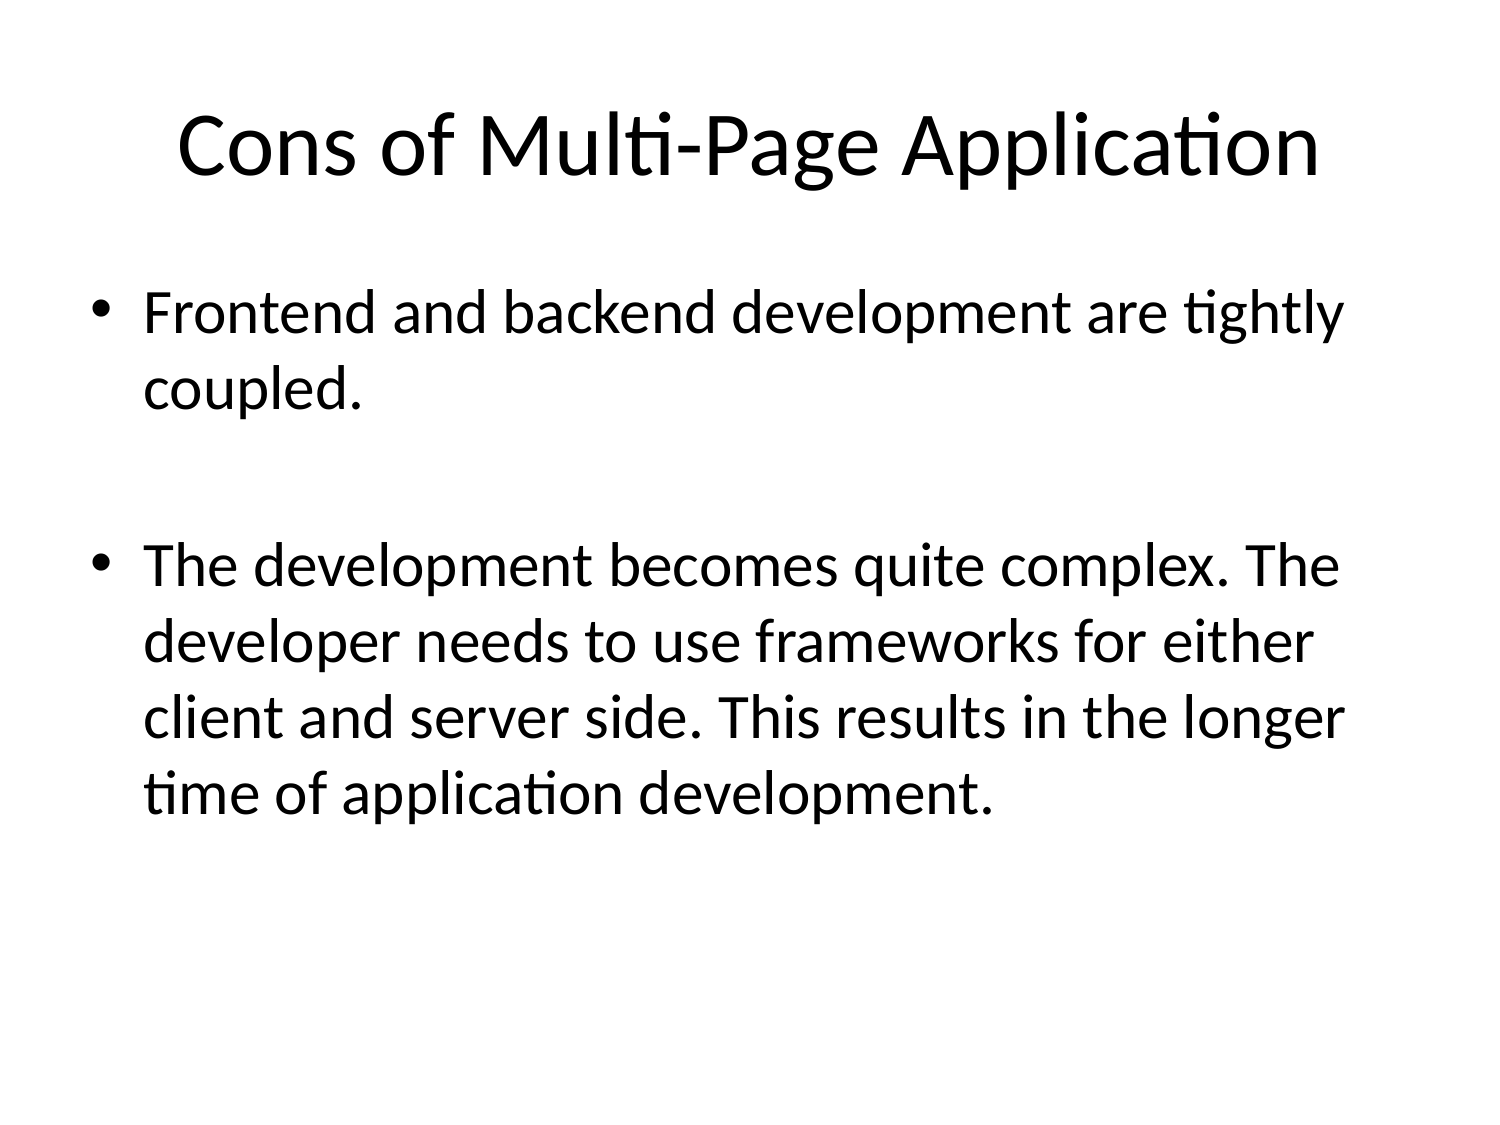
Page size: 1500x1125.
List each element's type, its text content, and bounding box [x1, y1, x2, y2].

list Frontend and backend development are tightly coupled. The development becomes quite complex. The developer needs to use frameworks for either client and server side. This results in the longer time of application development. [75, 262, 1425, 1005]
title Cons of Multi-Page Application [75, 45, 1425, 233]
